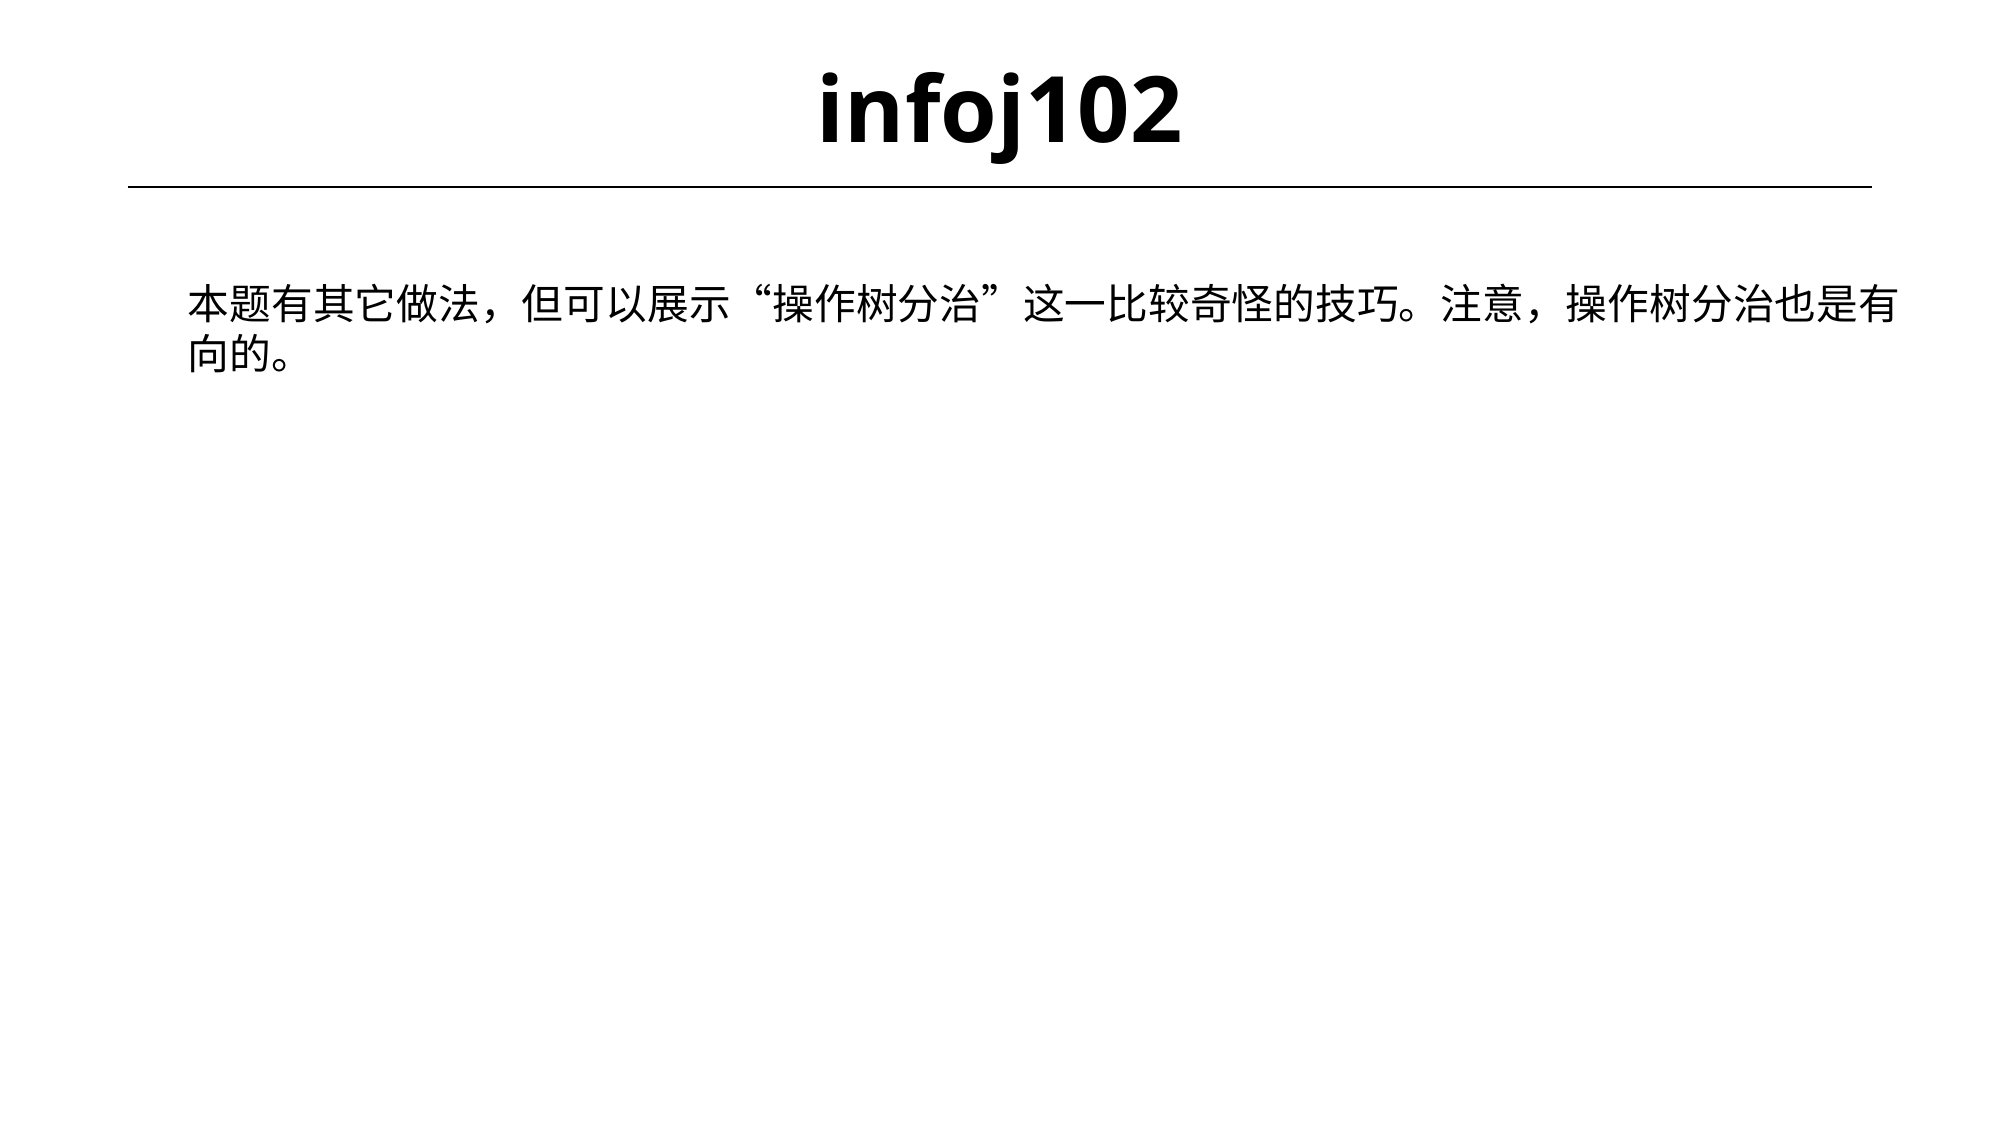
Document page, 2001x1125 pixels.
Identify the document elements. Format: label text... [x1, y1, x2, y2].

title infoj102 [249, 18, 1750, 171]
text_box 本题有其它做法，但可以展示“操作树分治”这一比较奇怪的技巧。注意，操作树分治也是有向的。 [173, 270, 1931, 386]
